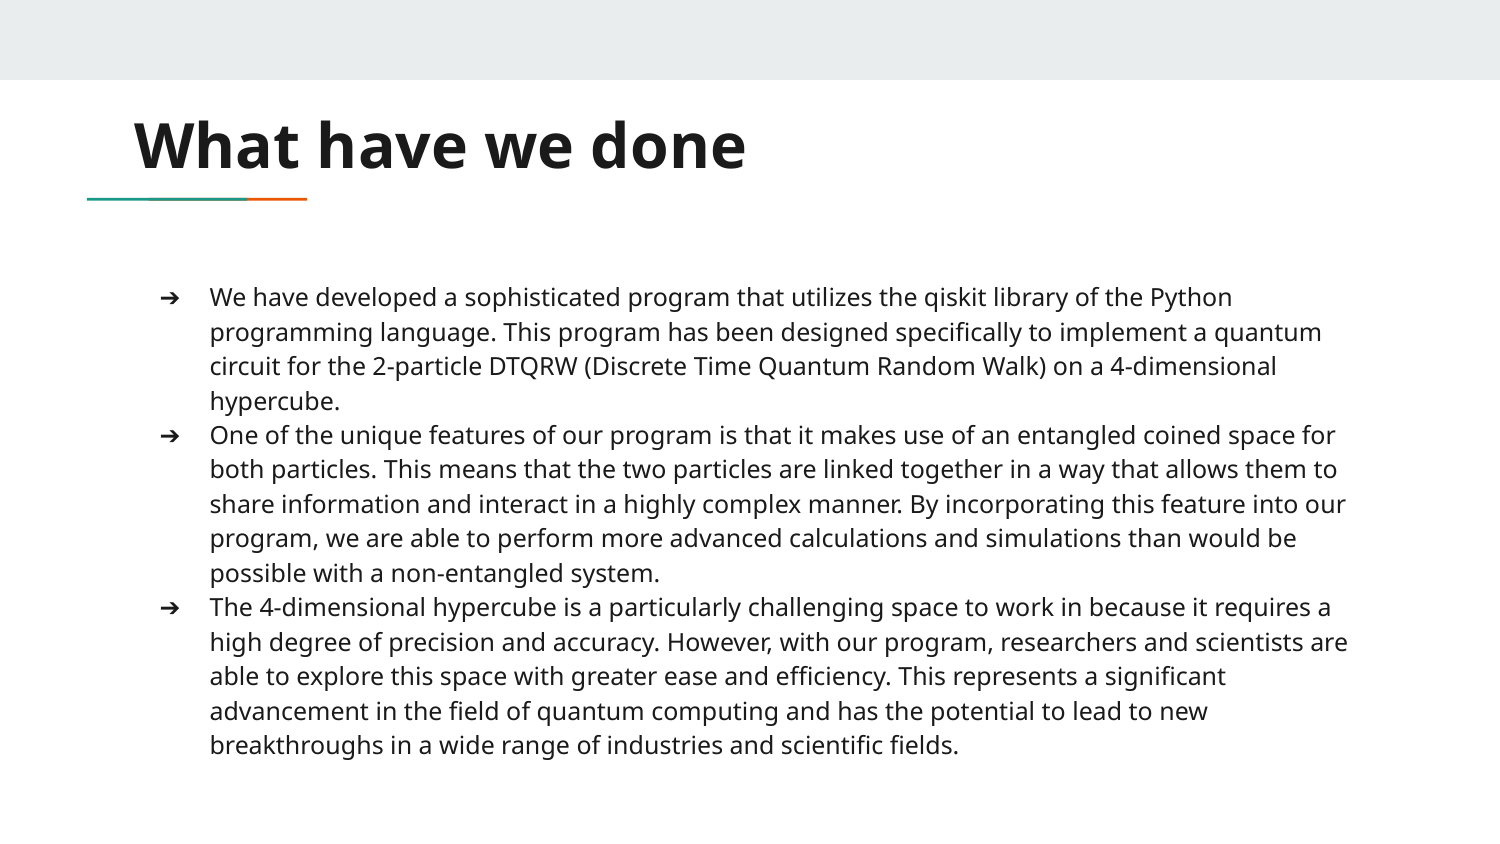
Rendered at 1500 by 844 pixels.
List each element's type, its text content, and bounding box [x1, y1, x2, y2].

title What have we done [119, 90, 1381, 179]
list We have developed a sophisticated program that utilizes the qiskit library of the Python programming language. This program has been designed specifically to implement a quantum circuit for the 2-particle DTQRW (Discrete Time Quantum Random Walk) on a 4-dimensional hypercube. One of the unique features of our program is that it makes use of an entangled coined space for both particles. This means that the two particles are linked together in a way that allows them to share information and interact in a highly complex manner. By incorporating this feature into our program, we are able to perform more advanced calculations and simulations than would be possible with a non-entangled system. The 4-dimensional hypercube is a particularly challenging space to work in because it requires a high degree of precision and accuracy. However, with our program, researchers and scientists are able to explore this space with greater ease and efficiency. This represents a significant advancement in the field of quantum computing and has the potential to lead to new breakthroughs in a wide range of industries and scientific fields. [119, 262, 1381, 730]
